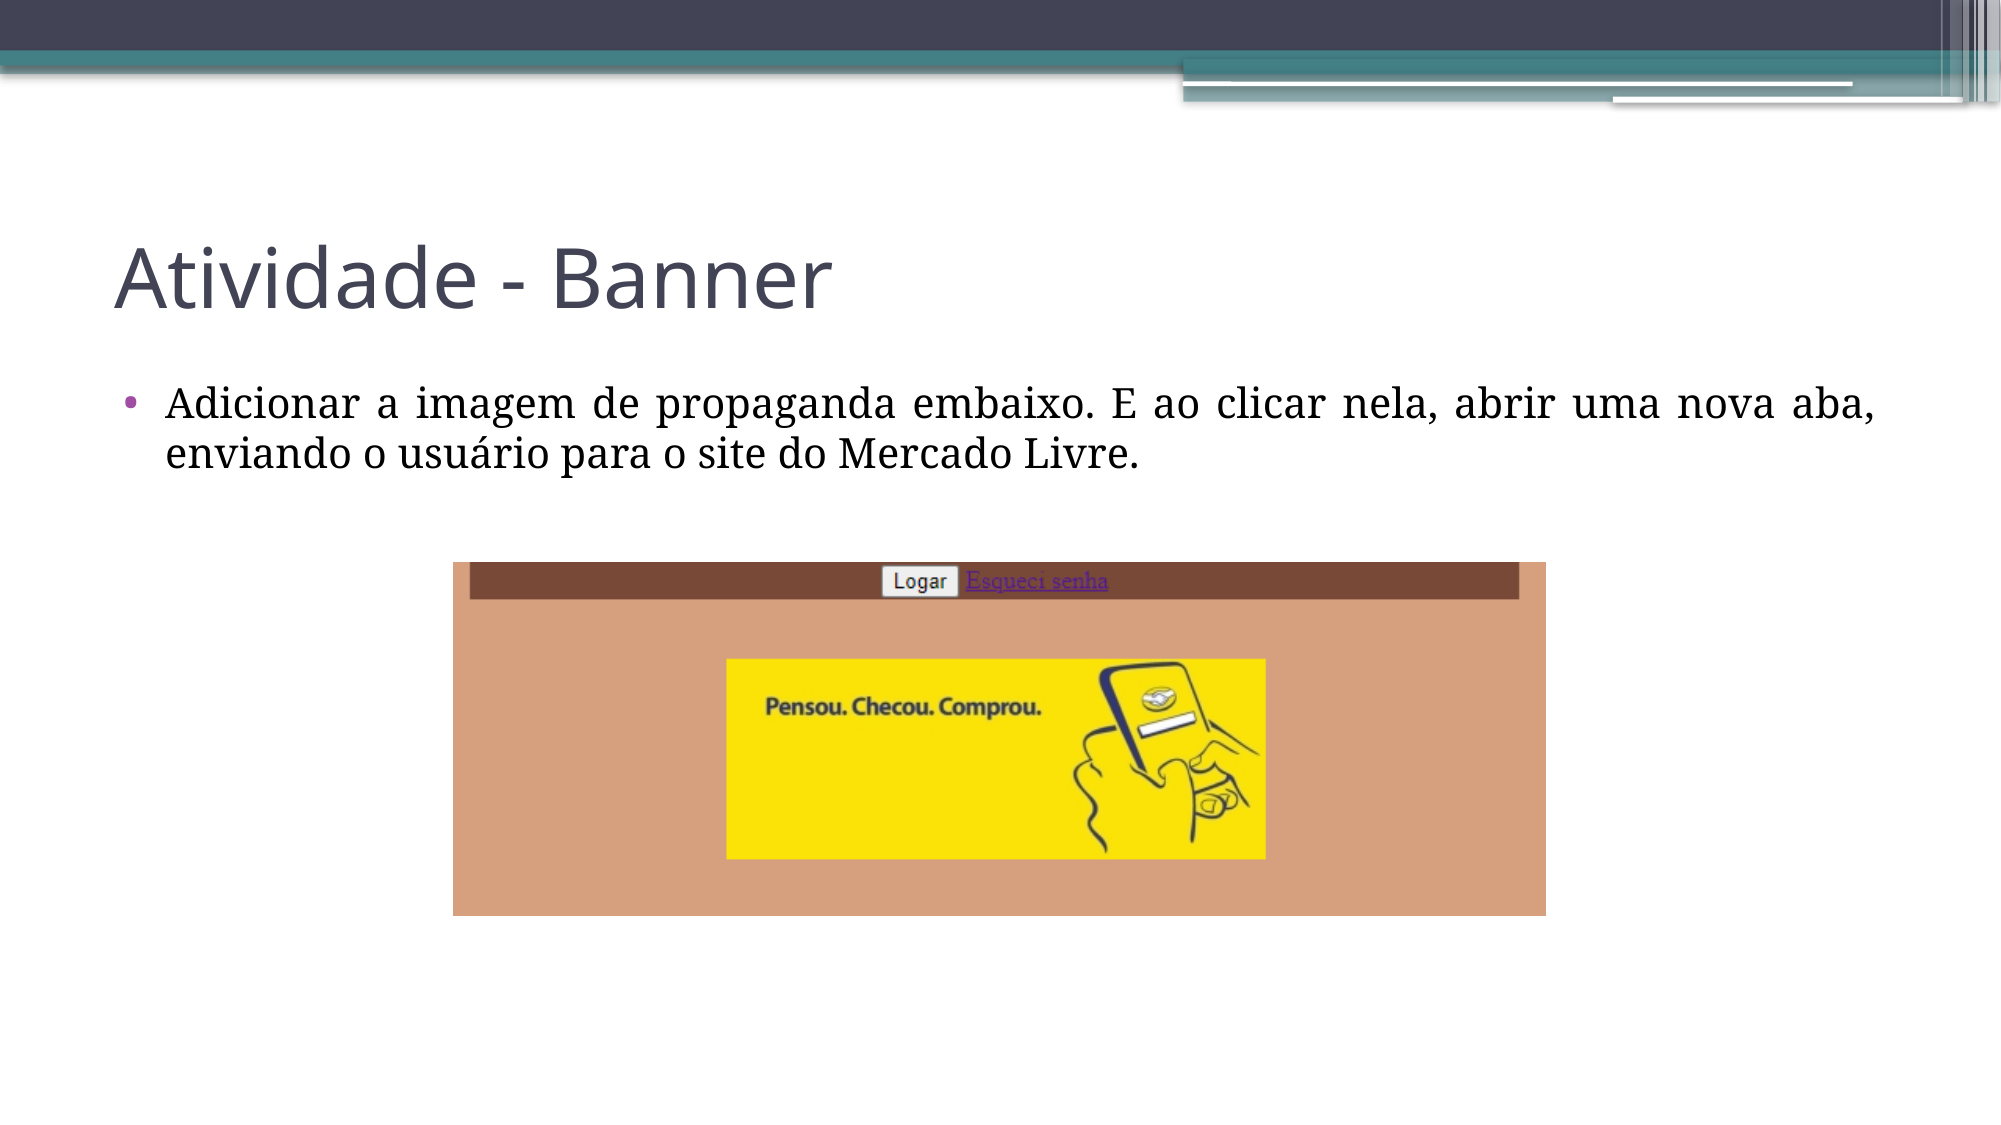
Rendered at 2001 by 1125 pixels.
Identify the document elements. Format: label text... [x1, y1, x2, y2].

picture [453, 562, 1547, 916]
list Adicionar a imagem de propaganda embaixo. E ao clicar nela, abrir uma nova aba, enviando o usuário para o site do Mercado Livre. [90, 368, 1891, 1079]
title Atividade - Banner [99, 187, 1900, 363]
